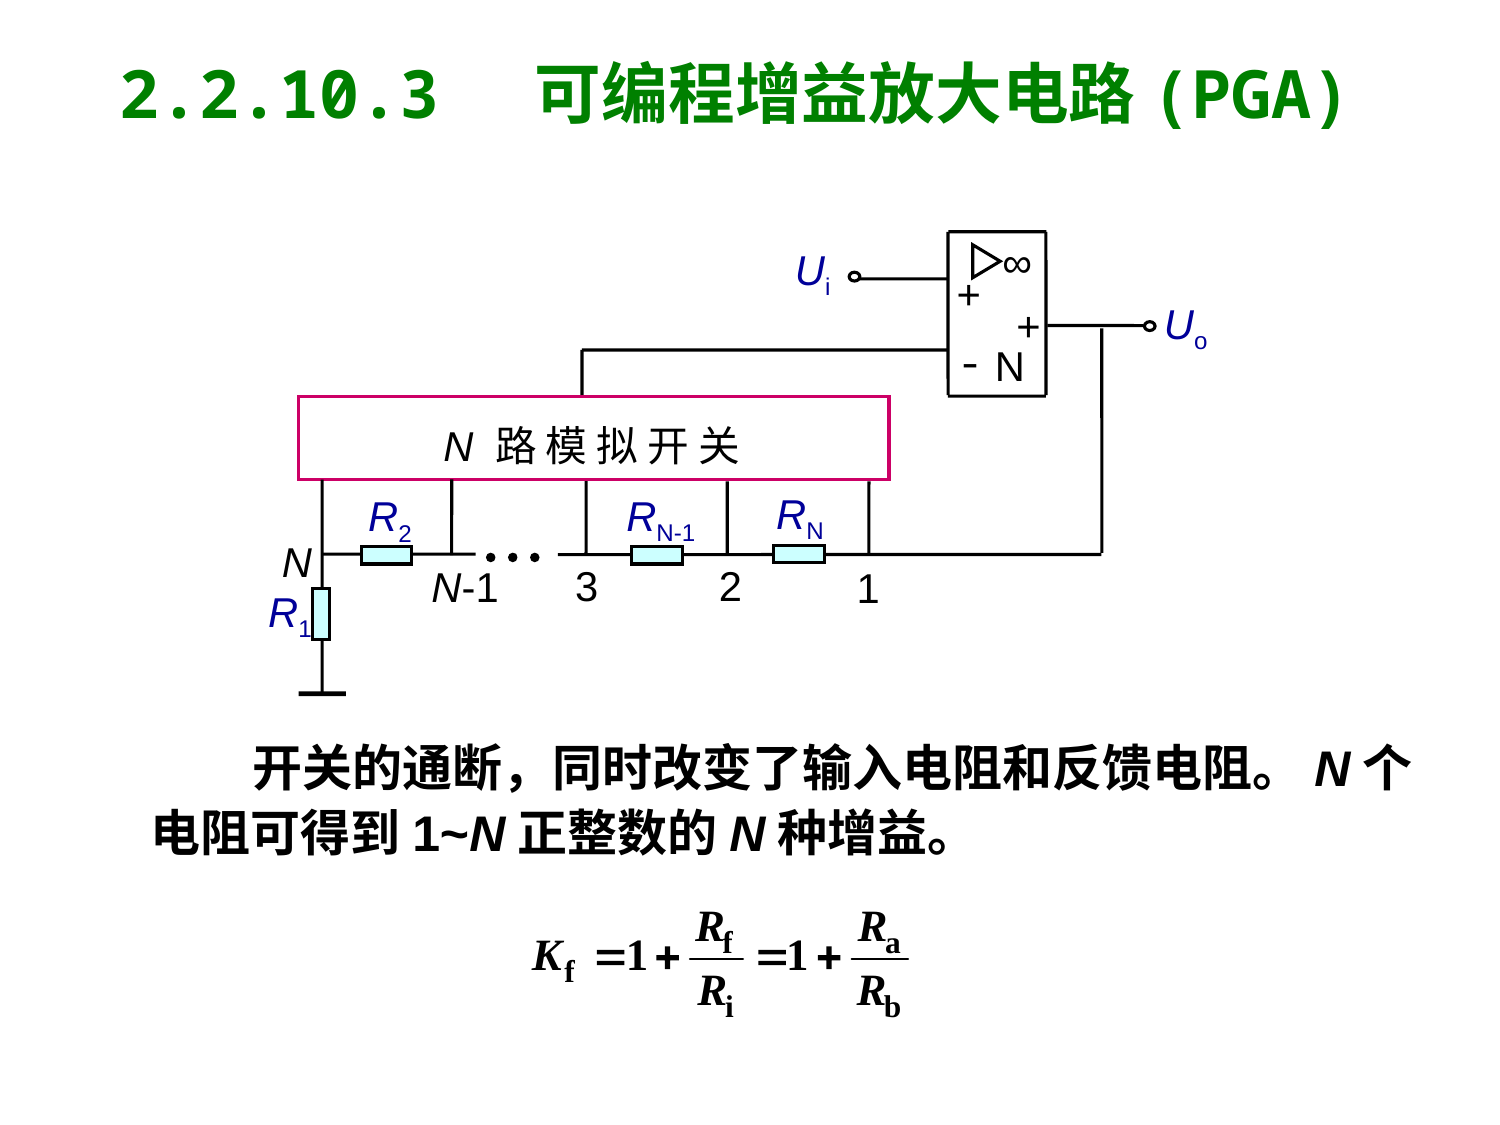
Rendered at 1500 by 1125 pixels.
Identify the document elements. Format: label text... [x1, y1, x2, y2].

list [525, 900, 915, 1024]
text_box 开关的通断，同时改变了输入电阻和反馈电阻。N个 电阻可得到1~N正整数的N种增益。 [135, 722, 1471, 870]
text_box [266, 231, 1223, 694]
text_box 2.2.10.3 可编程增益放大电路(PGA) [104, 28, 1463, 147]
